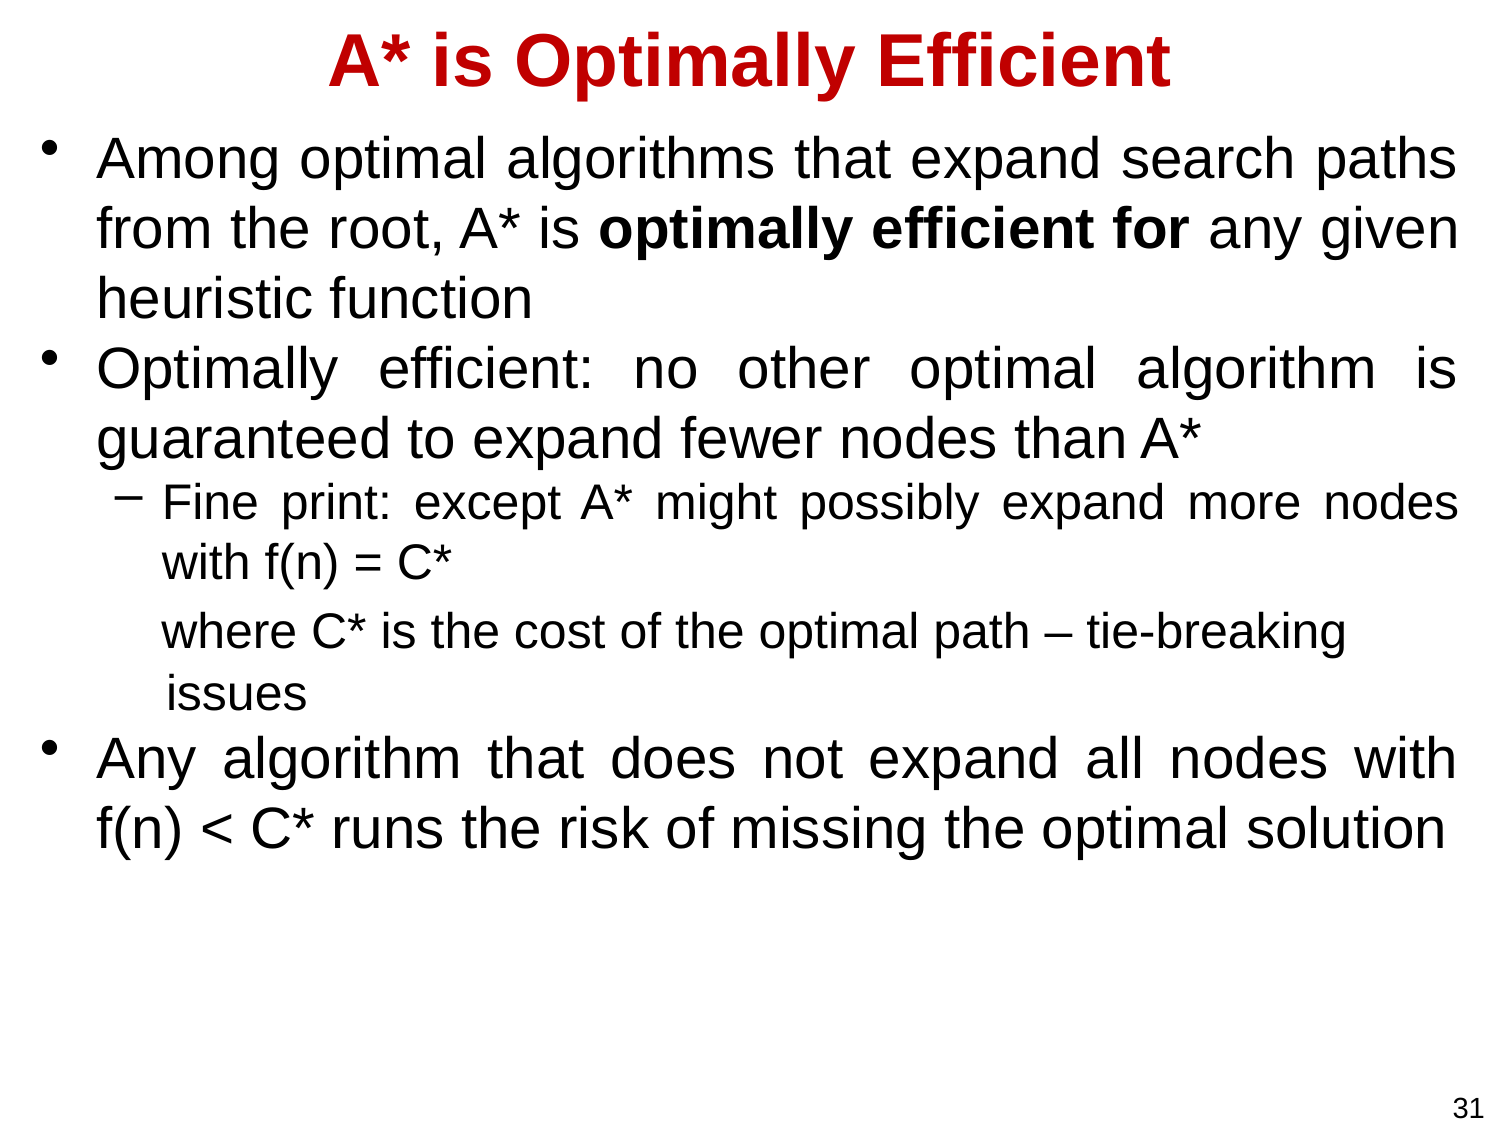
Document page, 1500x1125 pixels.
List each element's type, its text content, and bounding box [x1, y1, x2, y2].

slide_number 31 [1424, 1046, 1500, 1125]
list Among optimal algorithms that expand search paths from the root, A* is optimally efficient for any given heuristic function Optimally efficient: no other optimal algorithm is guaranteed to expand fewer nodes than A* Fine print: except A* might possibly expand more nodes with f(n) = C* where C* is the cost of the optimal path – tie-breaking issues Any algorithm that does not expand all nodes with f(n) < C* runs the risk of missing the optimal solution [24, 112, 1476, 1125]
title A* is Optimally Efficient [24, 0, 1476, 112]
